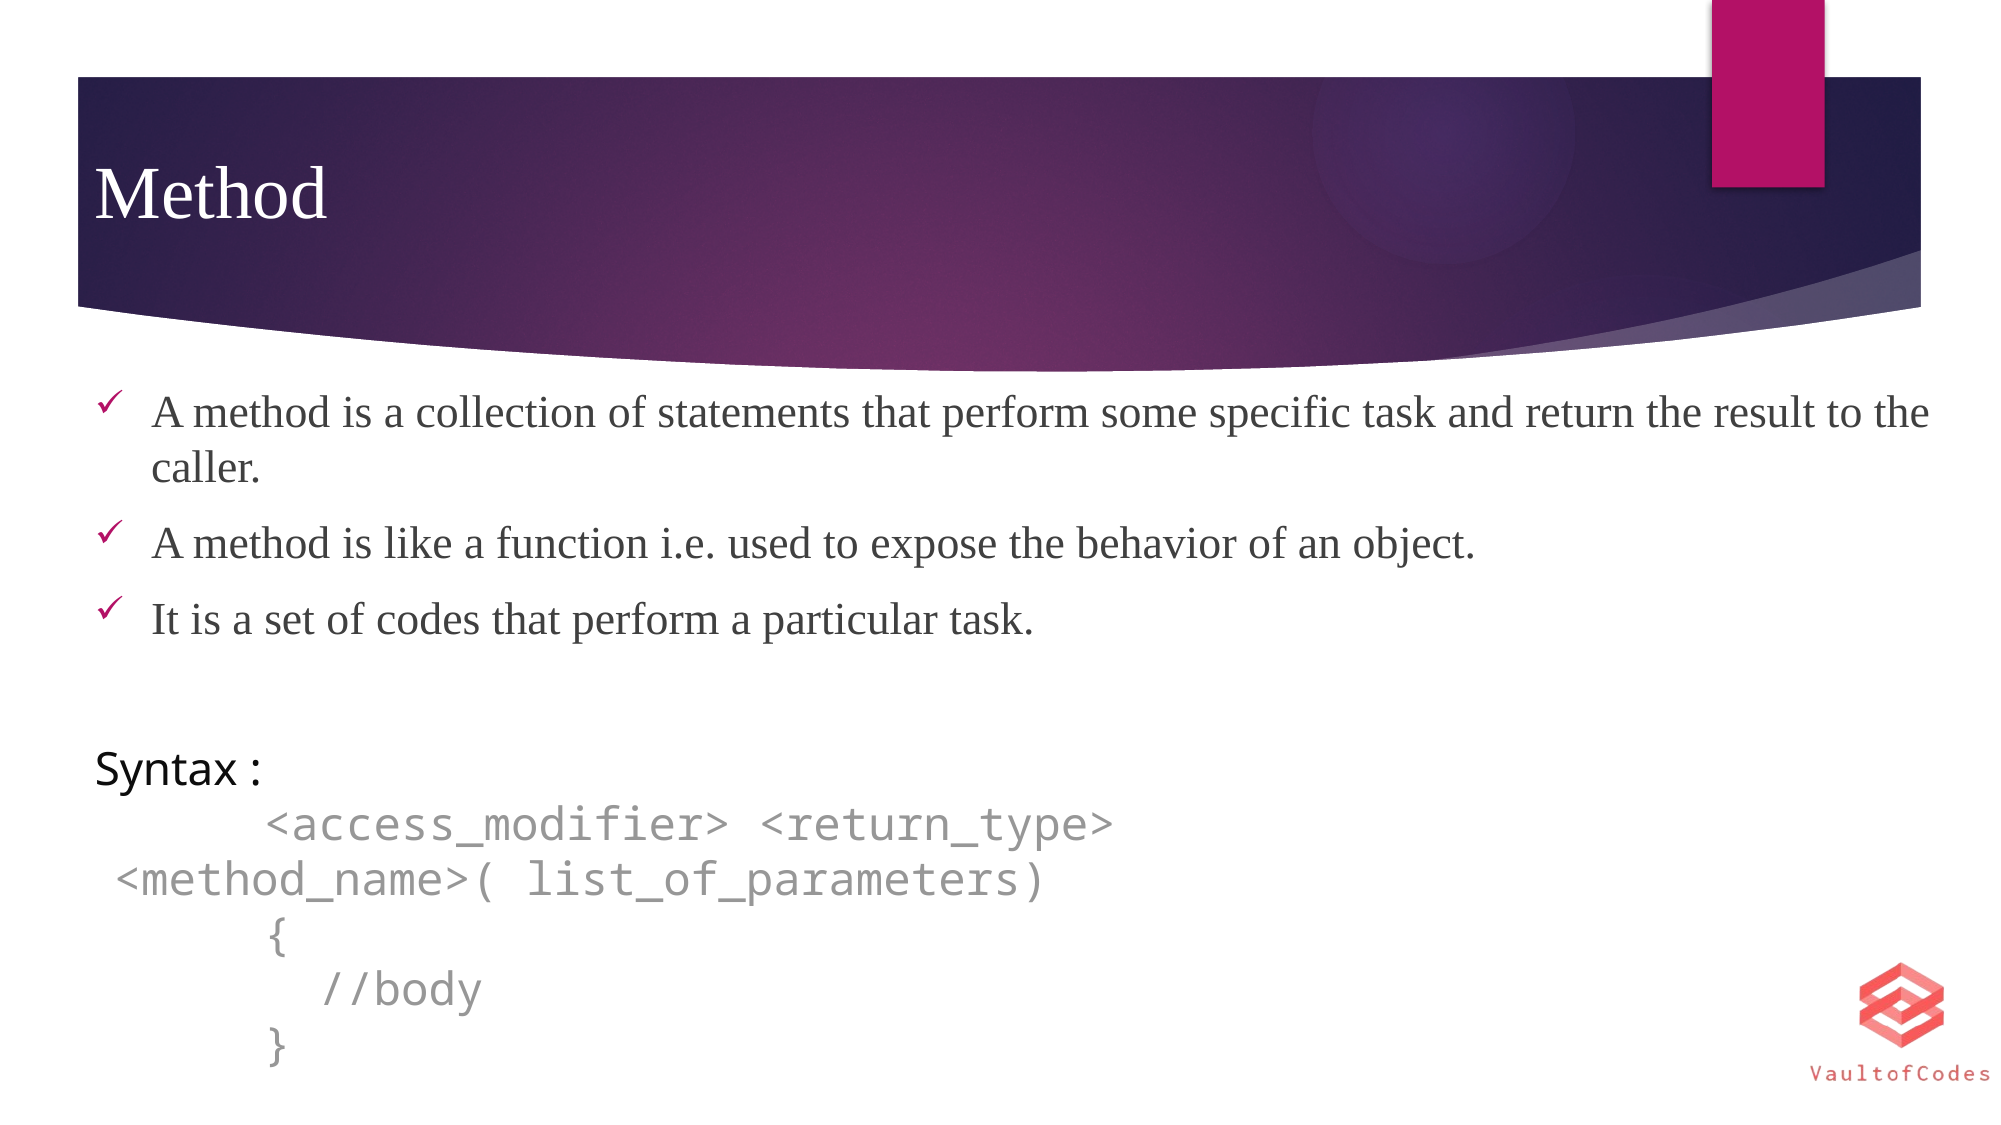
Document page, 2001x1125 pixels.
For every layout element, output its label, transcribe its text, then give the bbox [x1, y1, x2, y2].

title Method [79, 79, 1779, 298]
list A method is a collection of statements that perform some specific task and return the result to the caller. A method is like a function i.e. used to expose the behavior of an object. It is a set of codes that perform a particular task. Syntax : <access_modifier> <return_type> <method_name>( list_of_parameters) { //body } [79, 374, 1967, 1125]
picture [1799, 927, 1998, 1125]
